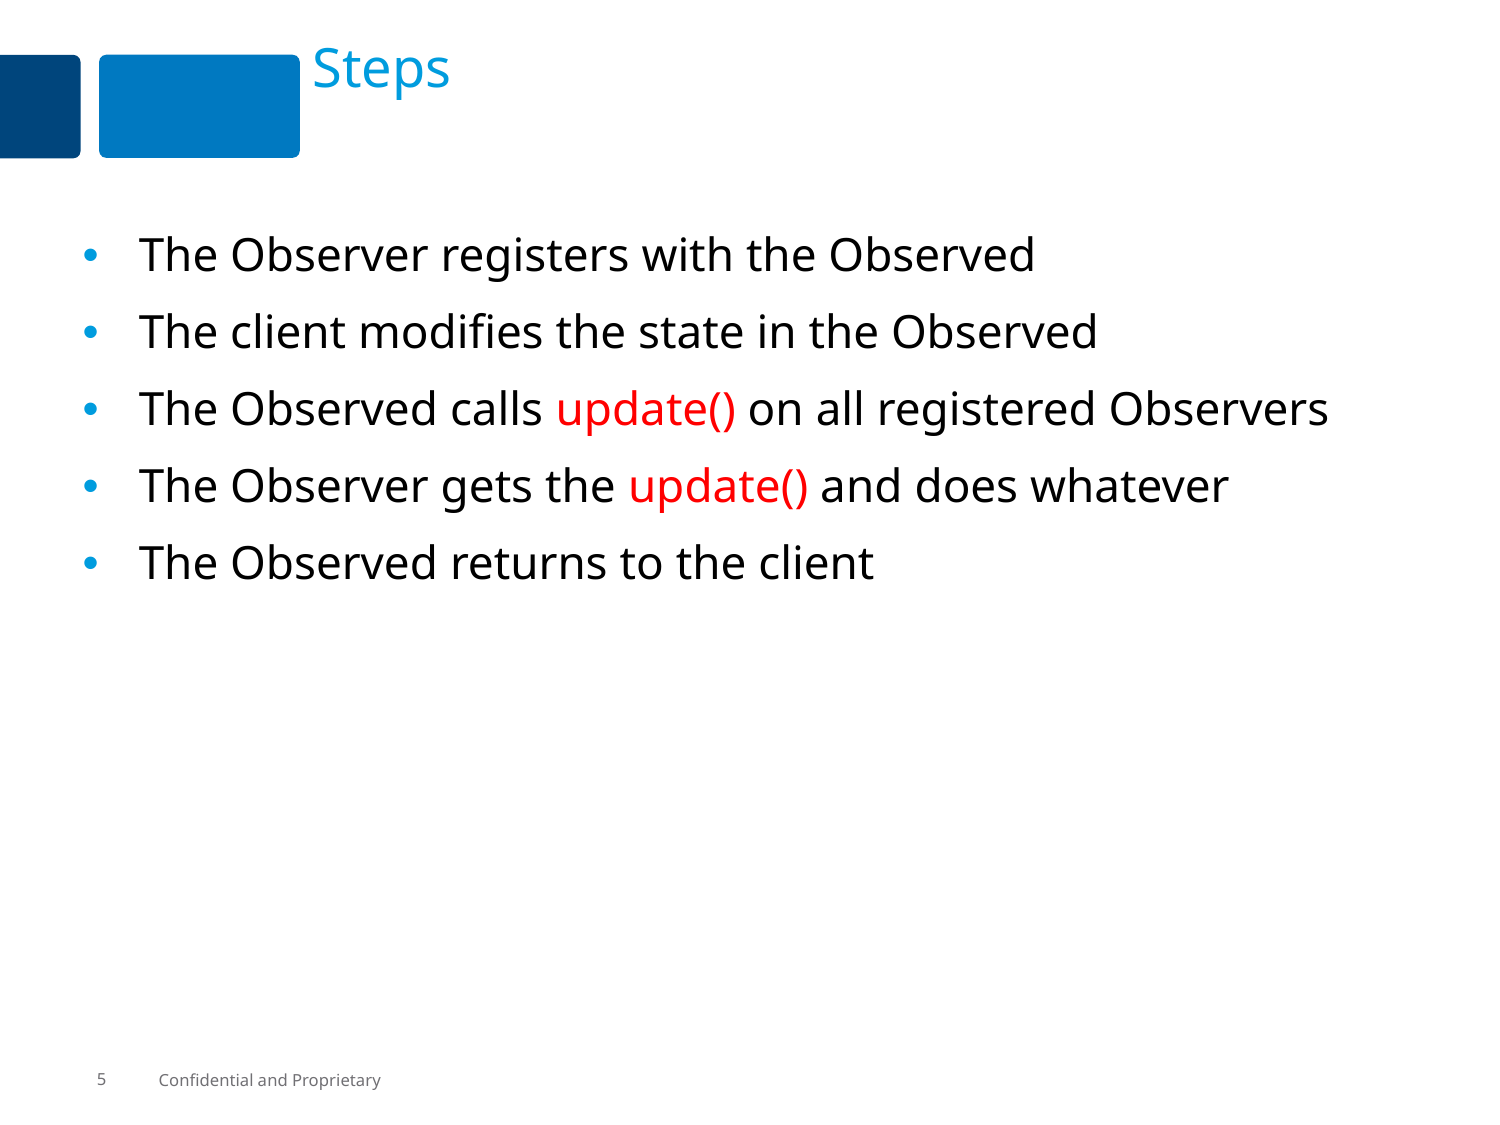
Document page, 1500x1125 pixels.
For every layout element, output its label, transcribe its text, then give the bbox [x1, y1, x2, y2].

list The Observer registers with the Observed The client modifies the state in the Observed The Observed calls update() on all registered Observers The Observer gets the update() and does whatever The Observed returns to the client [82, 221, 1413, 1013]
title Steps [312, 37, 1463, 175]
